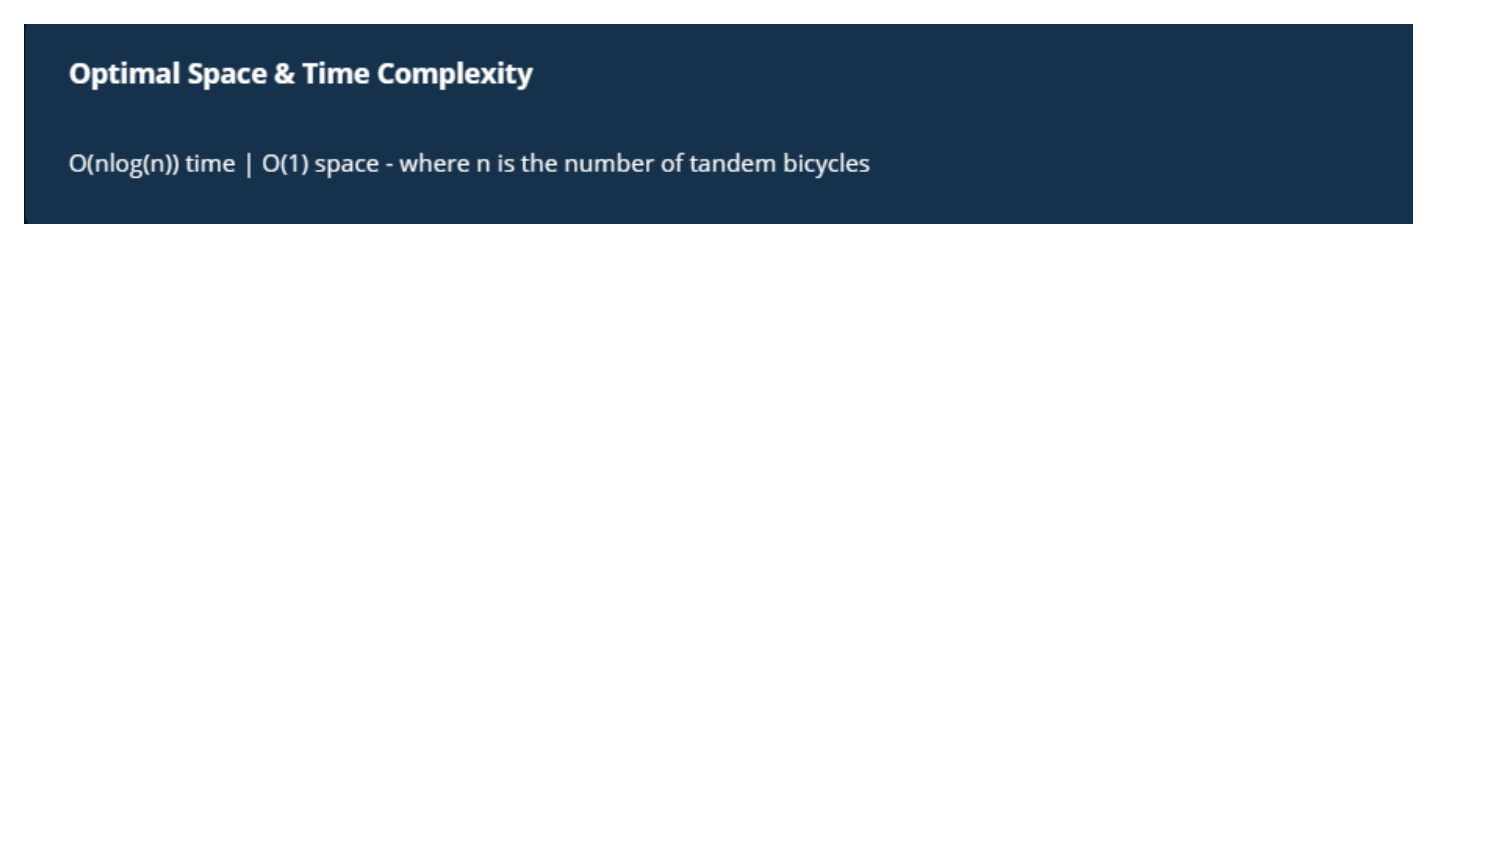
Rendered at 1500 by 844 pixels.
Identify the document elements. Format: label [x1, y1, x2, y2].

picture [24, 24, 1413, 224]
